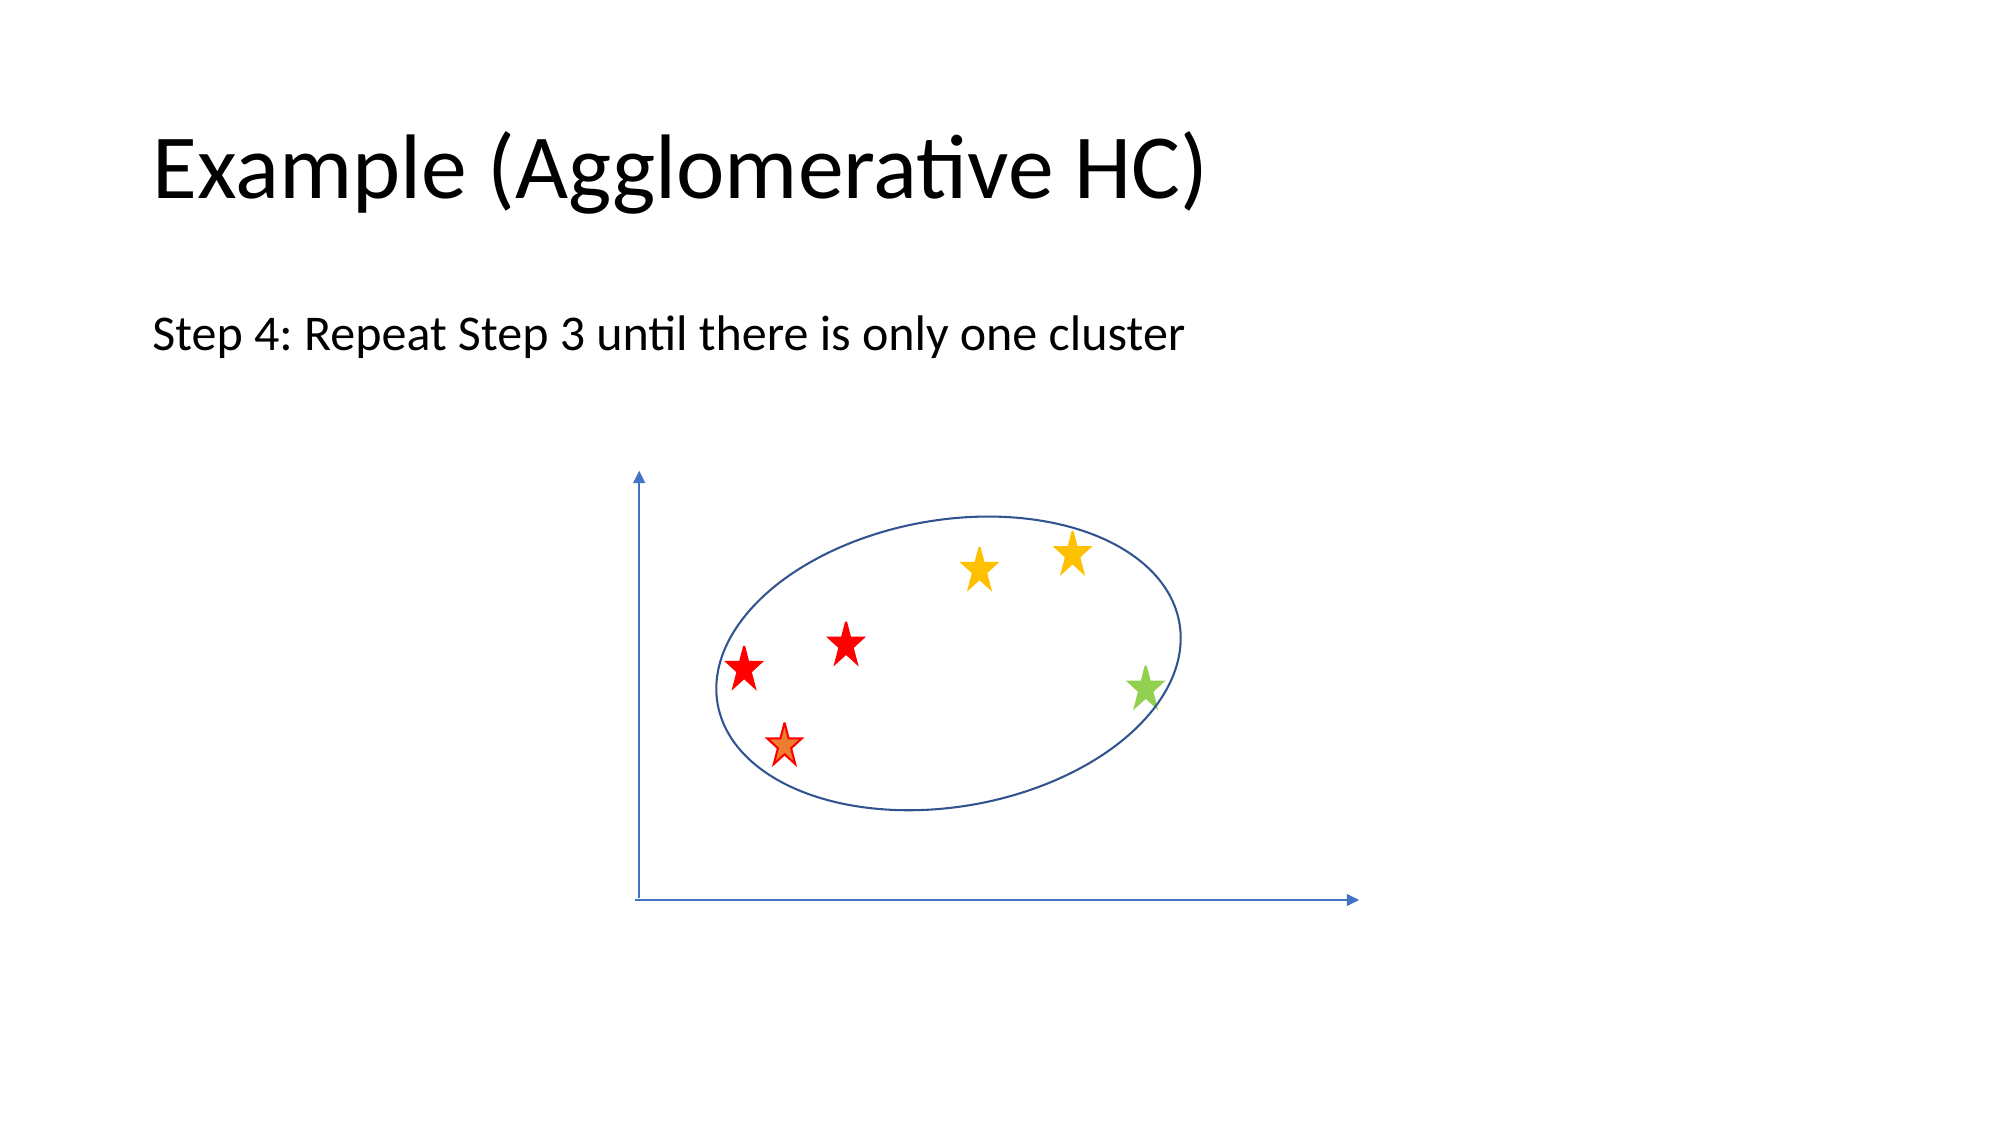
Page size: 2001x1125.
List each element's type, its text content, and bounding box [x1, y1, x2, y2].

text_box [716, 516, 1181, 811]
text_box Step 4: Repeat Step 3 until there is only one cluster [137, 225, 1863, 444]
title Example (Agglomerative HC) [137, 59, 1863, 225]
